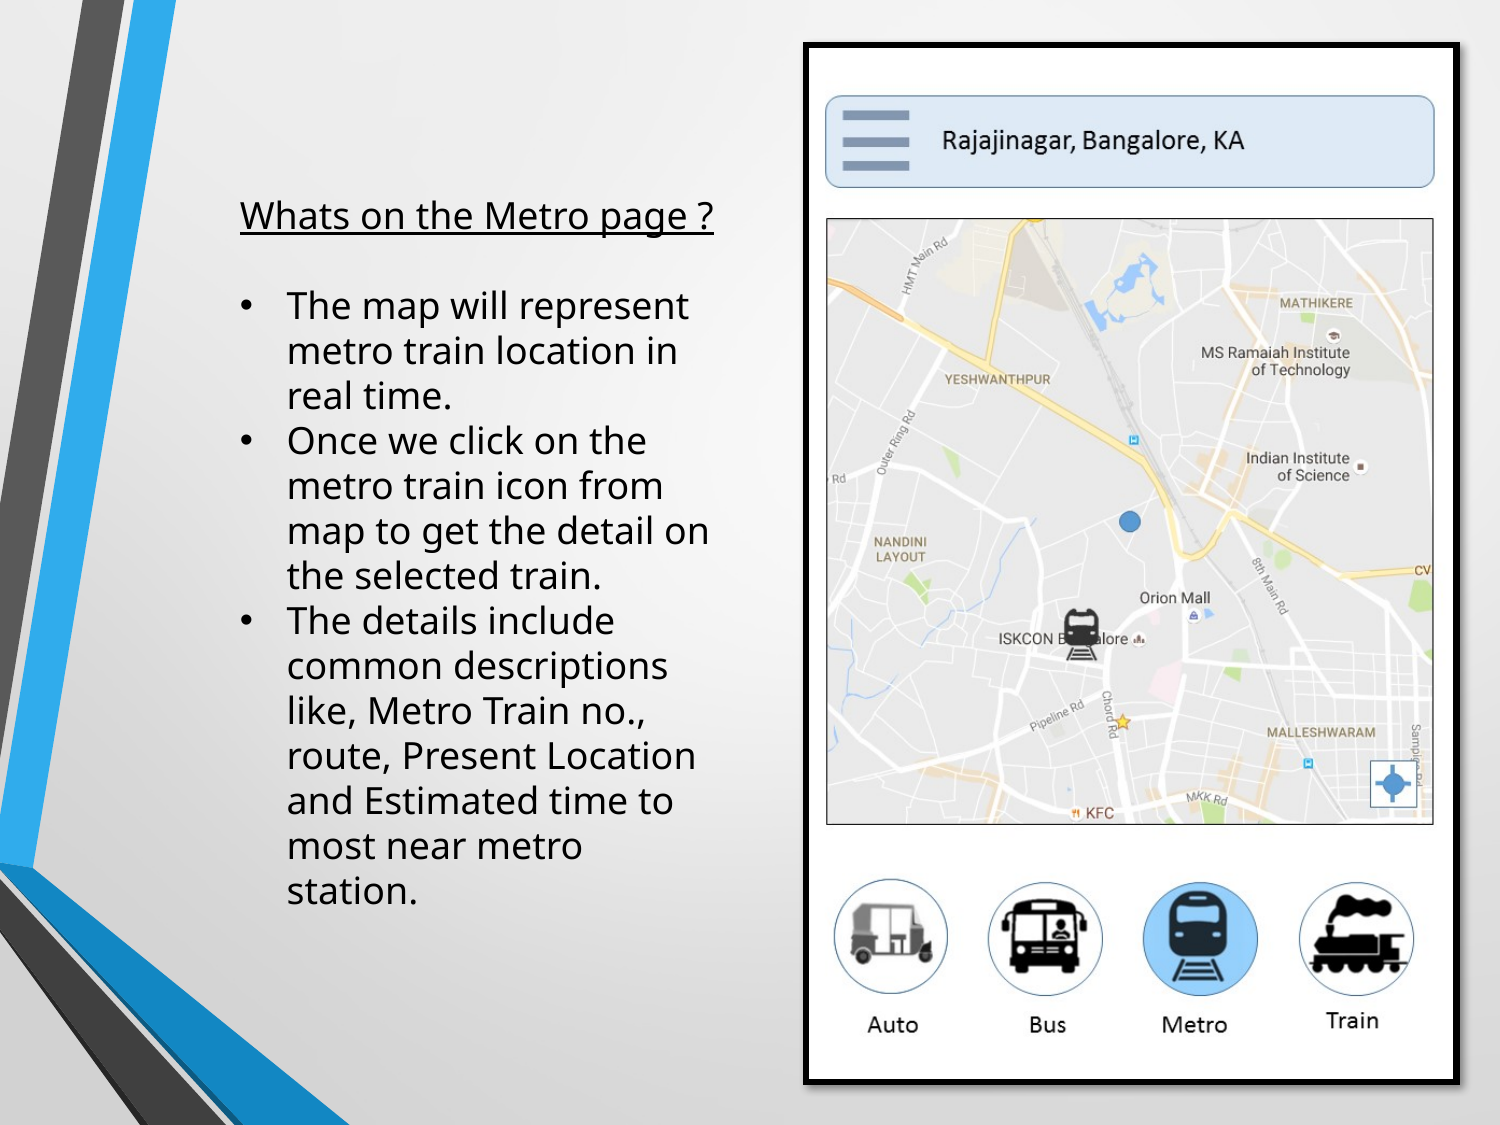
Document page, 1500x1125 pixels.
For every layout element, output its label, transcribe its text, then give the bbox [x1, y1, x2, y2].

text_box Whats on the Metro page ? The map will represent metro train location in real time. Once we click on the metro train icon from map to get the detail on the selected train. The details include common descriptions like, Metro Train no., route, Present Location and Estimated time to most near metro station. [224, 184, 740, 920]
picture [808, 47, 1454, 1080]
